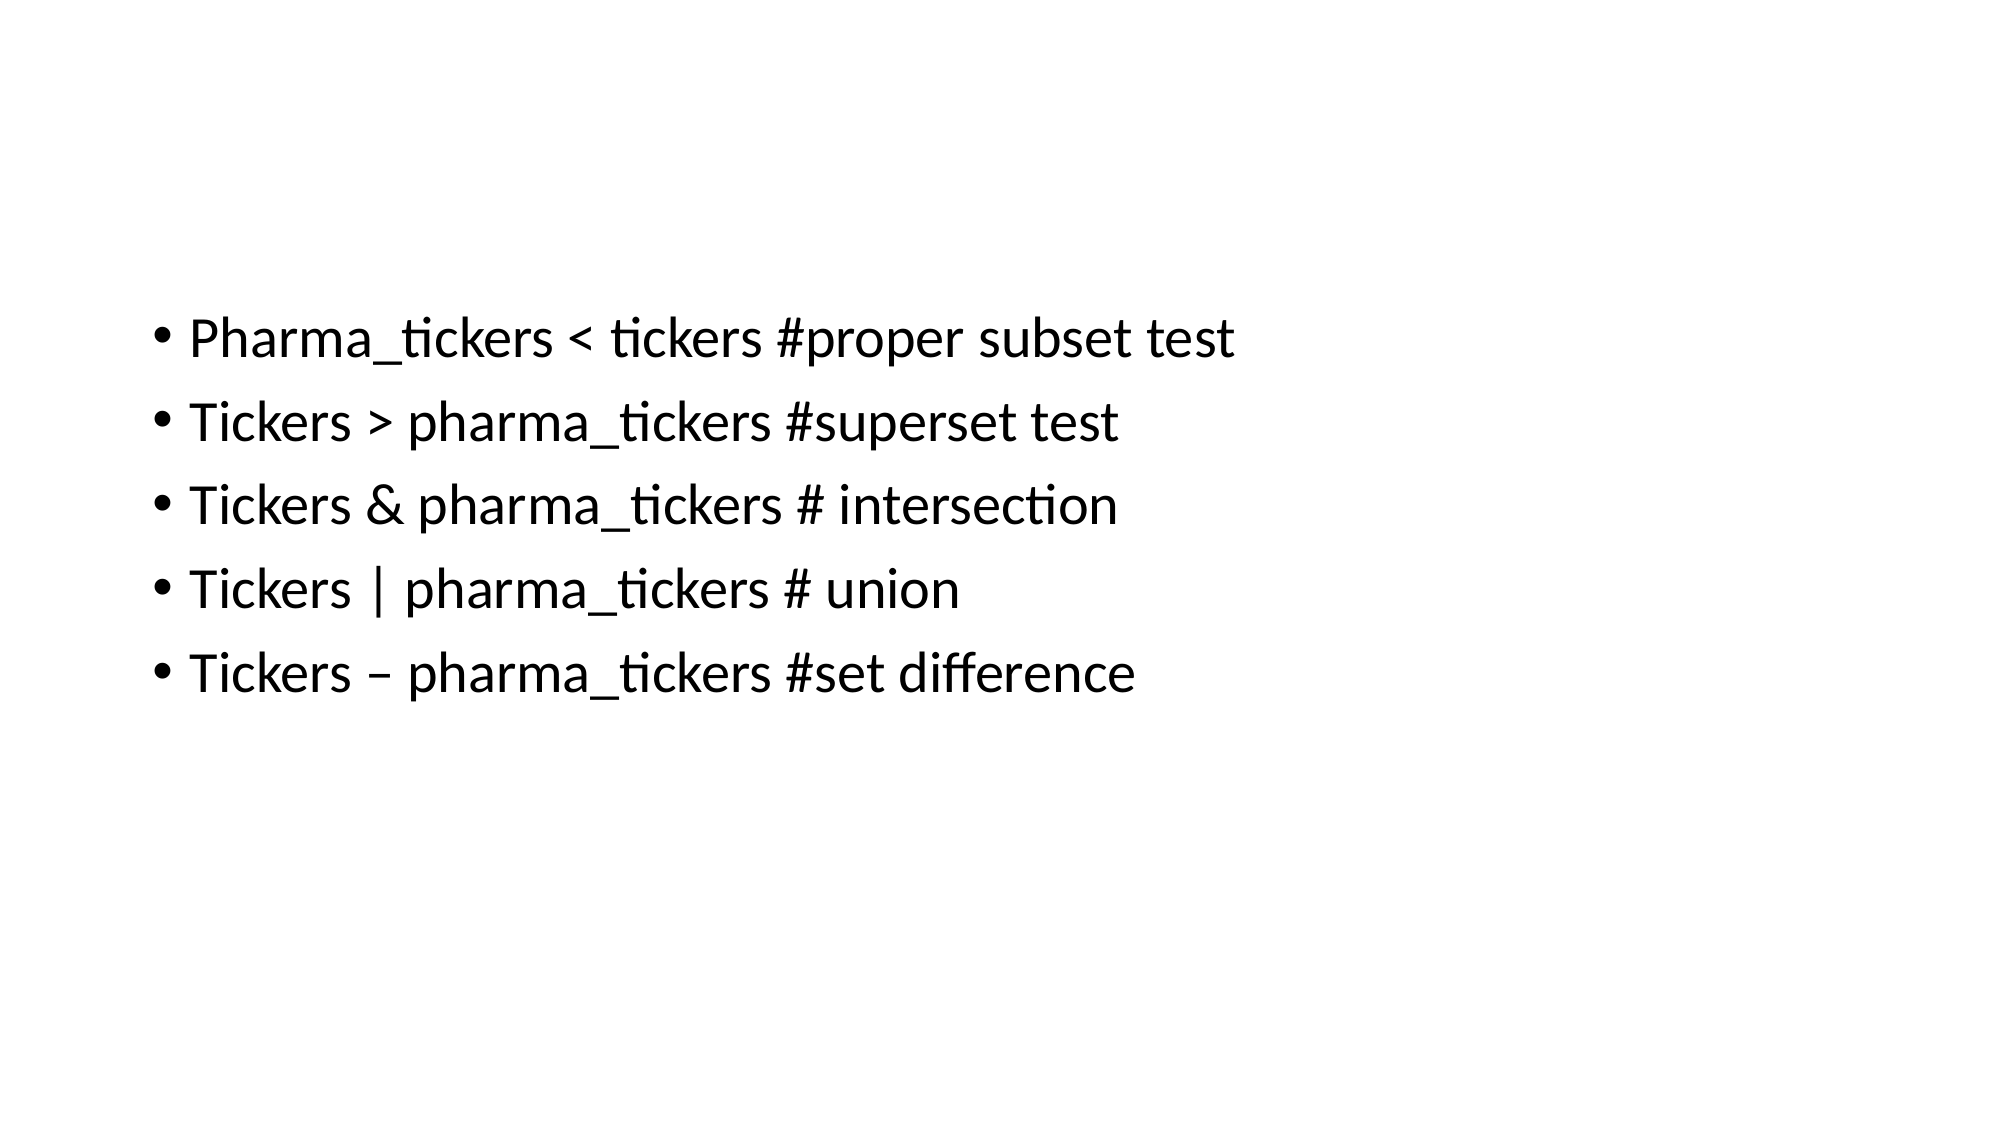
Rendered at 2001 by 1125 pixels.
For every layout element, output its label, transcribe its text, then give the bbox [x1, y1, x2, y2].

list Pharma_tickers < tickers #proper subset test Tickers > pharma_tickers #superset test Tickers & pharma_tickers # intersection Tickers | pharma_tickers # union Tickers – pharma_tickers #set difference [137, 299, 1863, 1014]
